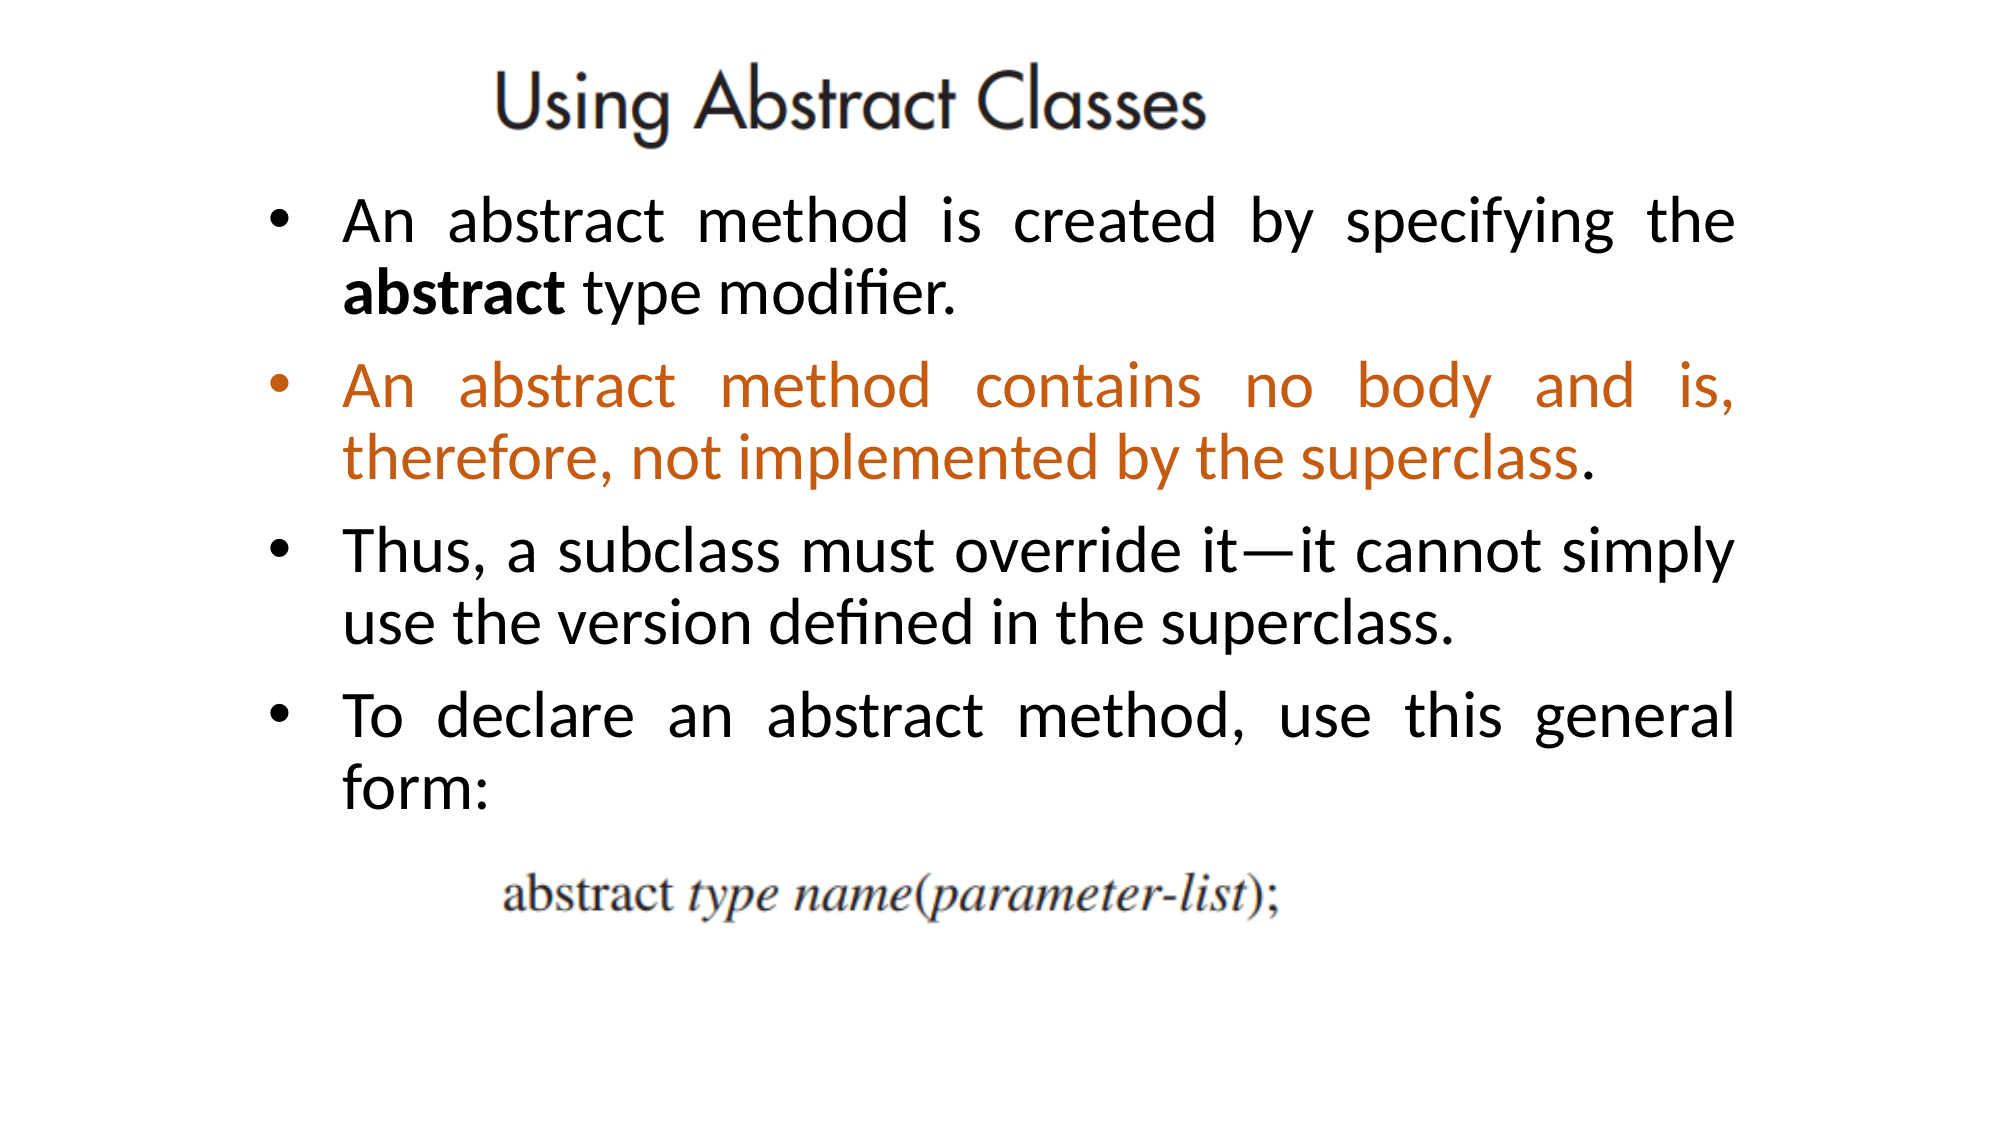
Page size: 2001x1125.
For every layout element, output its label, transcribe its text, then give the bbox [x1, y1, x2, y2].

subtitle An abstract method is created by specifying the abstract type modifier. An abstract method contains no body and is, therefore, not implemented by the superclass. Thus, a subclass must override it—it cannot simply use the version defined in the superclass. To declare an abstract method, use this general form: [252, 56, 1753, 1055]
picture [484, 56, 1221, 154]
picture [484, 836, 1295, 938]
